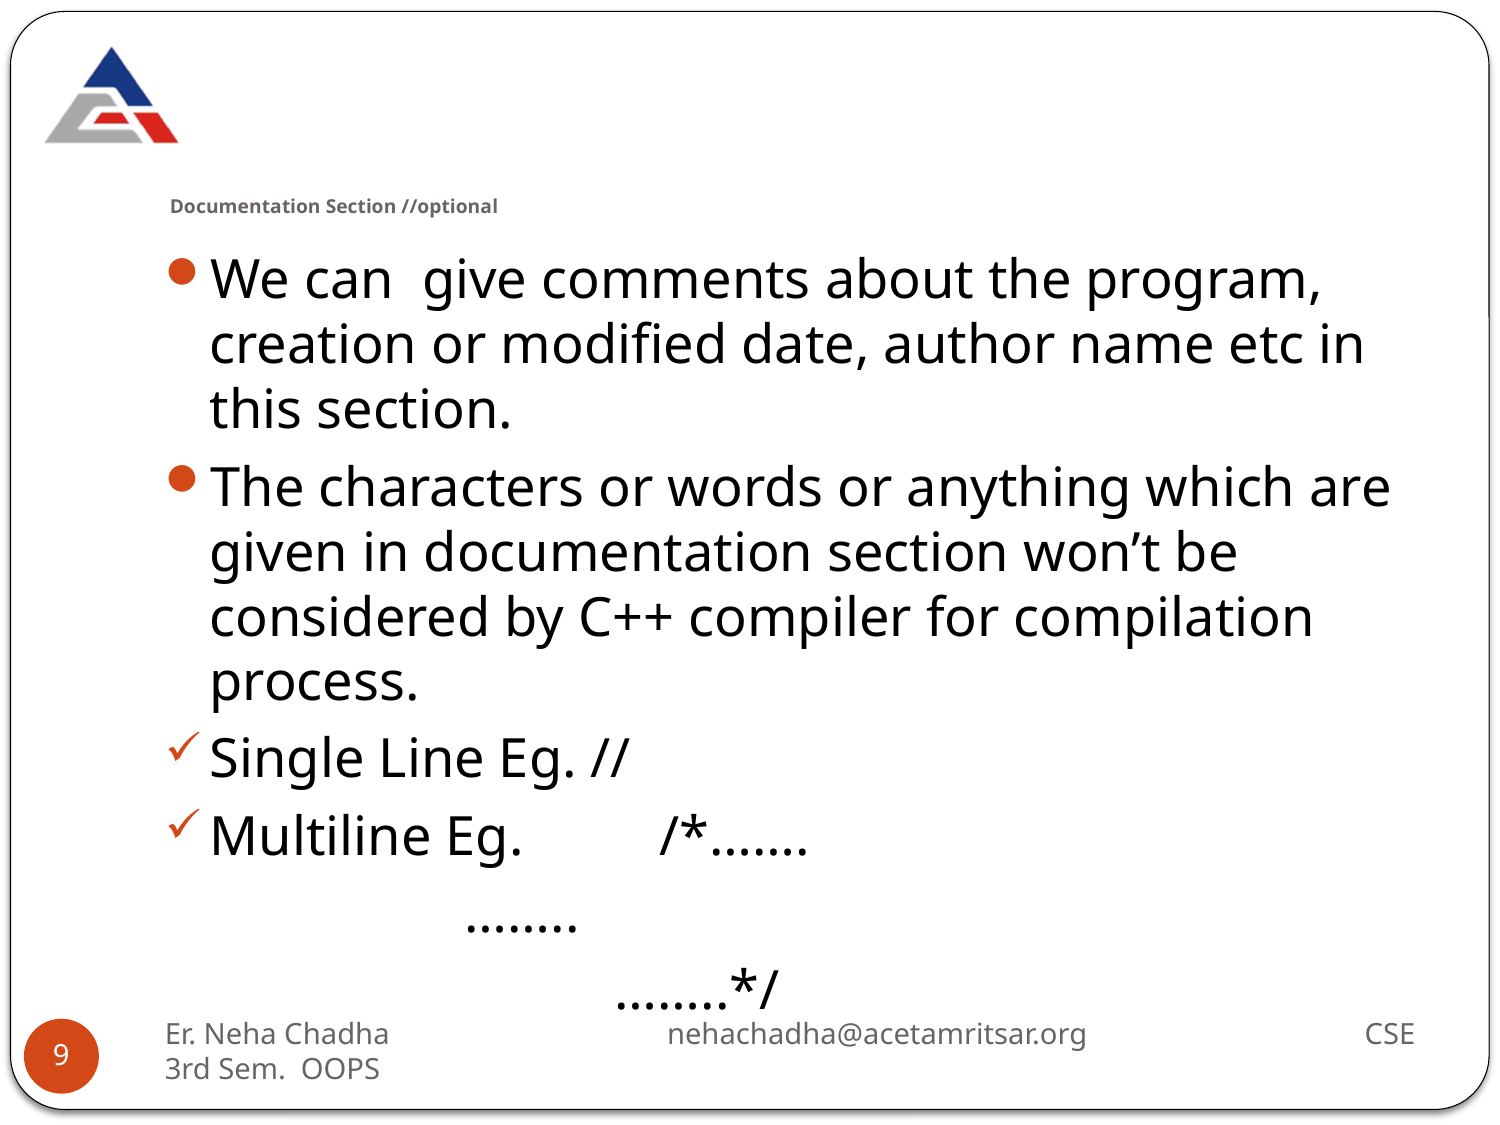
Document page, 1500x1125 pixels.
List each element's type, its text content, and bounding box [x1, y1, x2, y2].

slide_number 9 [23, 1018, 99, 1094]
list We can give comments about the program, creation or modified date, author name etc in this section. The characters or words or anything which are given in documentation section won’t be considered by C++ compiler for compilation process. Single Line Eg. // Multiline Eg. /*……. …….. ……..*/ [150, 237, 1425, 988]
title Documentation Section //optional [150, 45, 1425, 233]
footer Er. Neha Chadha nehachadha@acetamritsar.org CSE 3rd Sem. OOPS [150, 1012, 1447, 1088]
picture [40, 43, 180, 159]
